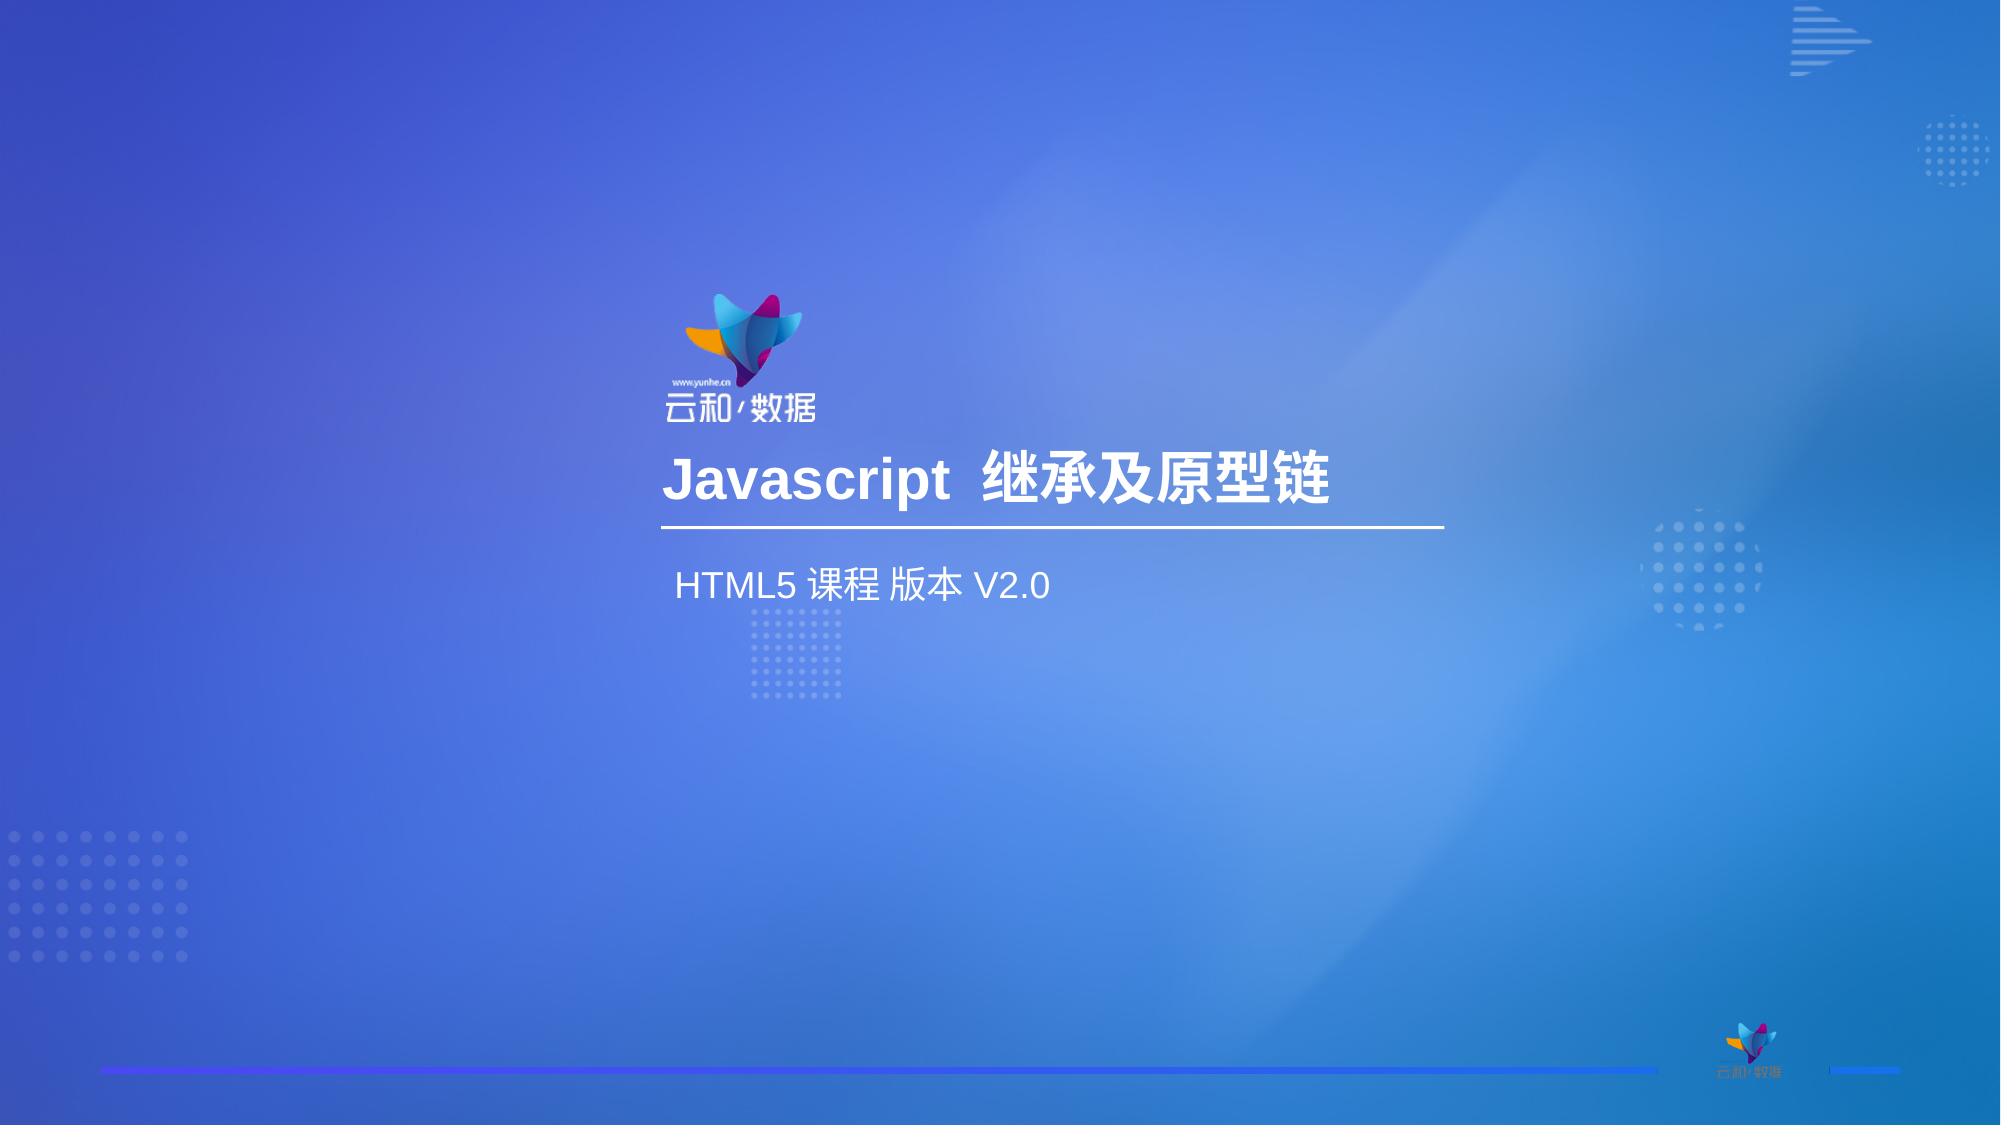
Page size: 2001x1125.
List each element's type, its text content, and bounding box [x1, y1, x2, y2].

title Javascript 继承及原型链 [653, 357, 1880, 595]
text_box HTML5课程 版本V2.0 [666, 548, 1457, 634]
picture [0, 0, 2001, 1125]
